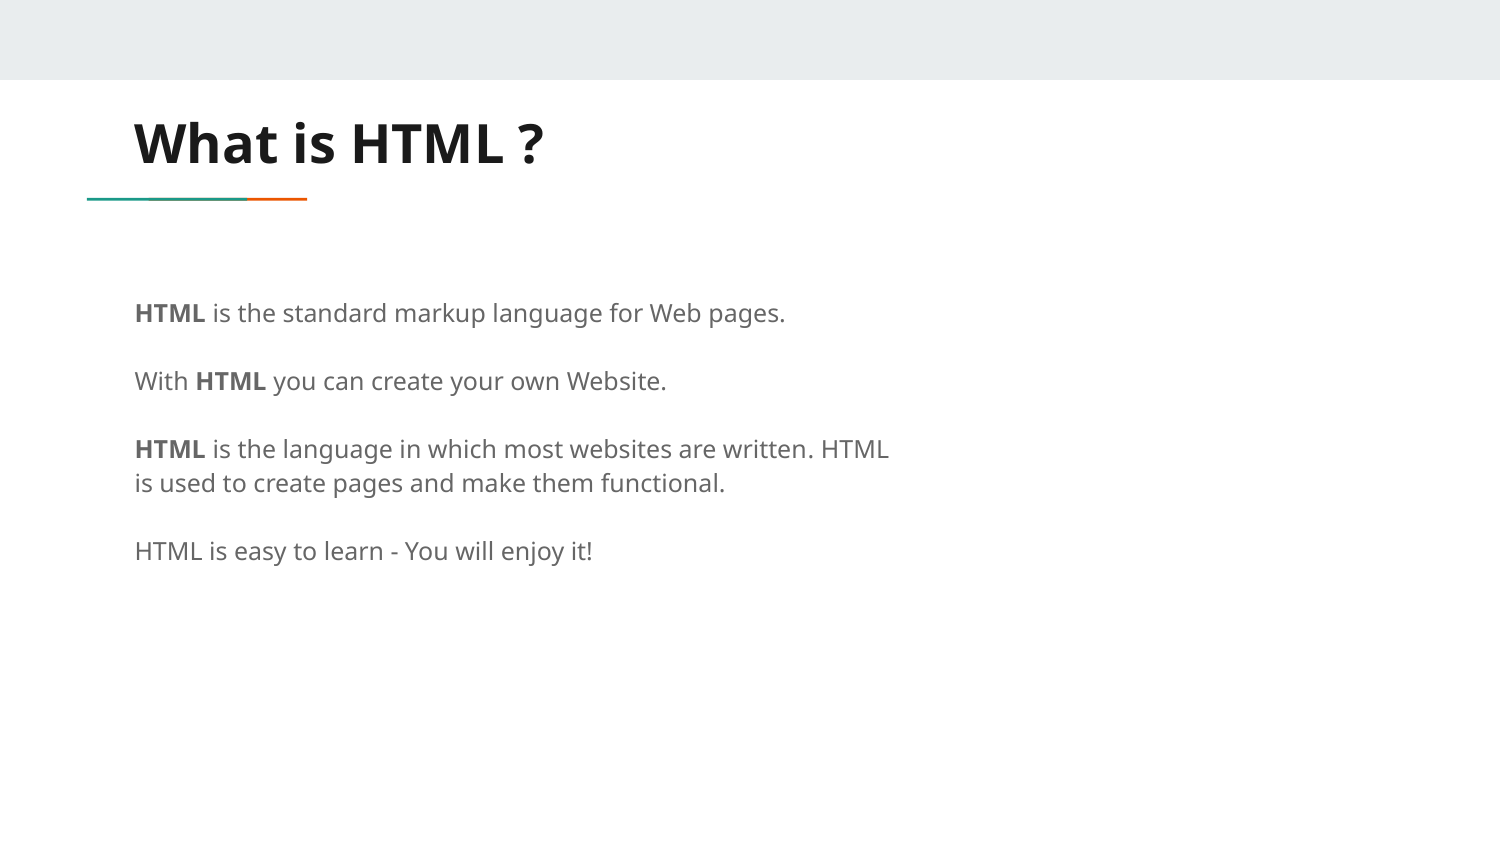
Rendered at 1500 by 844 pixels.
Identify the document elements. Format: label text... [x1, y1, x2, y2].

title What is HTML ? [119, 94, 1381, 183]
list HTML is the standard markup language for Web pages. With HTML you can create your own Website. HTML is the language in which most websites are written. HTML is used to create pages and make them functional. HTML is easy to learn - You will enjoy it! [119, 278, 920, 727]
